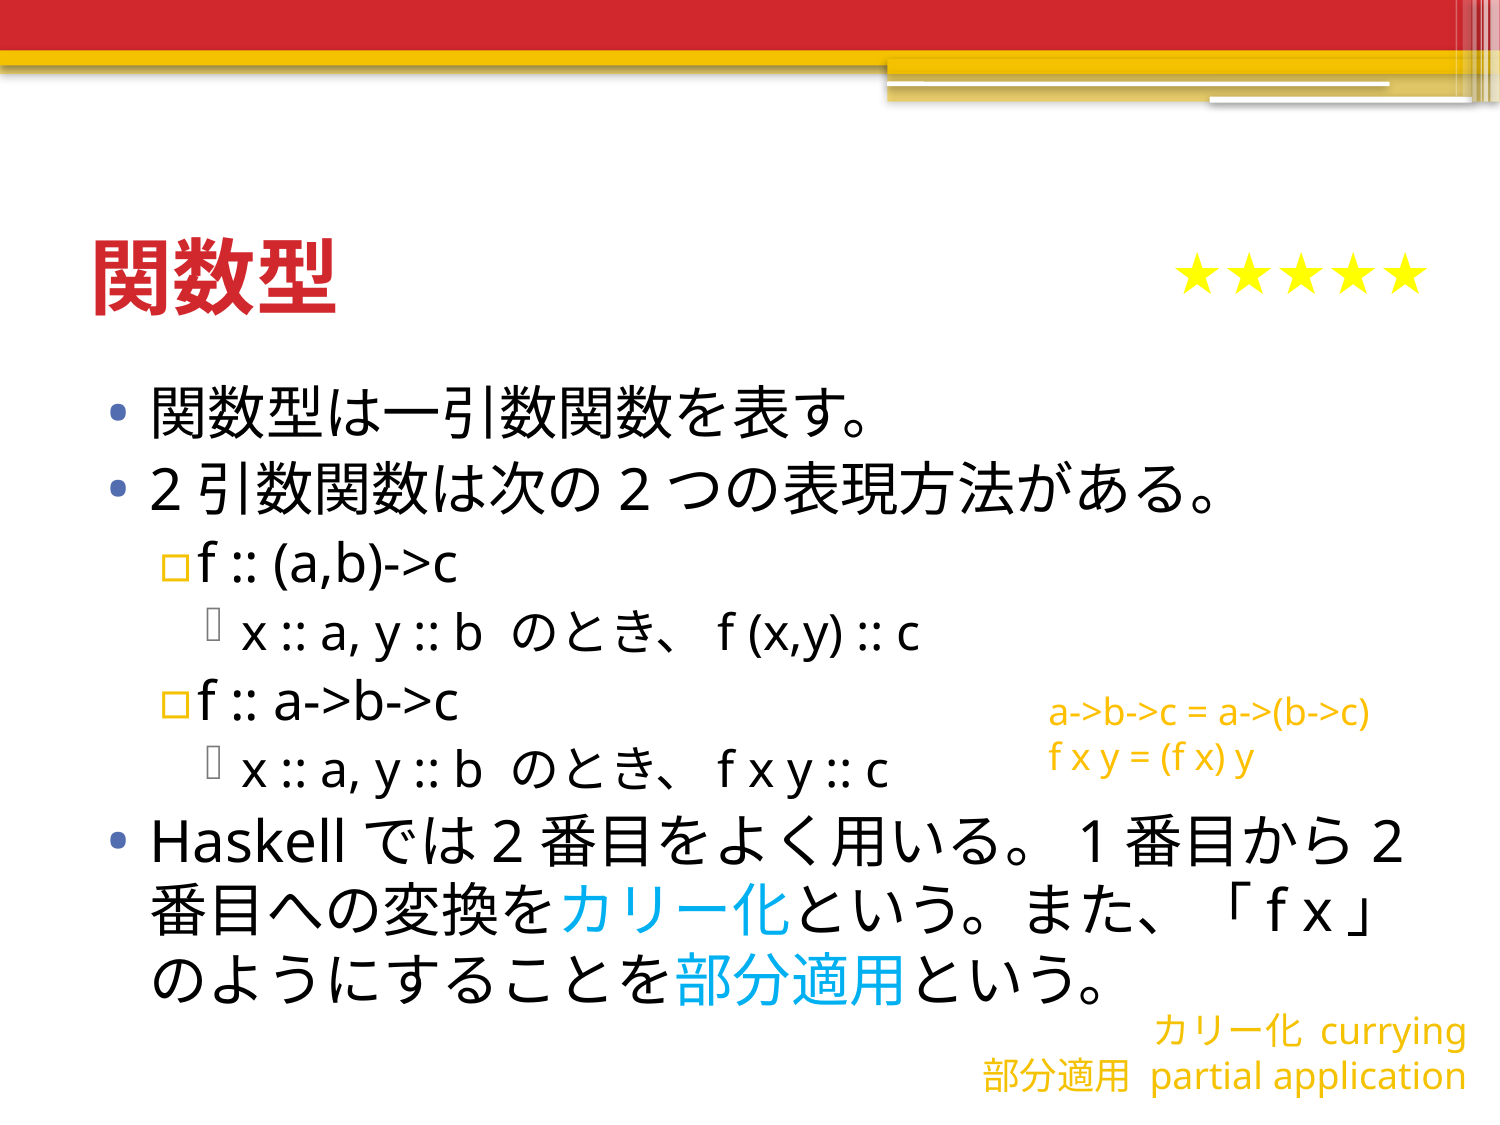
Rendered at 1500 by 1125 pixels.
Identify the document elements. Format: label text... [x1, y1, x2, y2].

list 関数型は一引数関数を表す。 2引数関数は次の2つの表現方法がある。 f :: (a,b)->c x :: a, y :: b のとき、f (x,y) :: c f :: a->b->c x :: a, y :: b のとき、f x y :: c Haskellでは2番目をよく用いる。1番目から2番目への変換をカリー化という。また、「f x」のようにすることを部分適用という。 [75, 368, 1425, 1079]
text_box a->b->c = a->(b->c) f x y = (f x) y [1033, 680, 1468, 786]
text_box ★★★★★ [1116, 228, 1447, 314]
title 関数型 [75, 187, 1425, 363]
text_box カリー化 currying 部分適用 partial application [714, 999, 1483, 1105]
